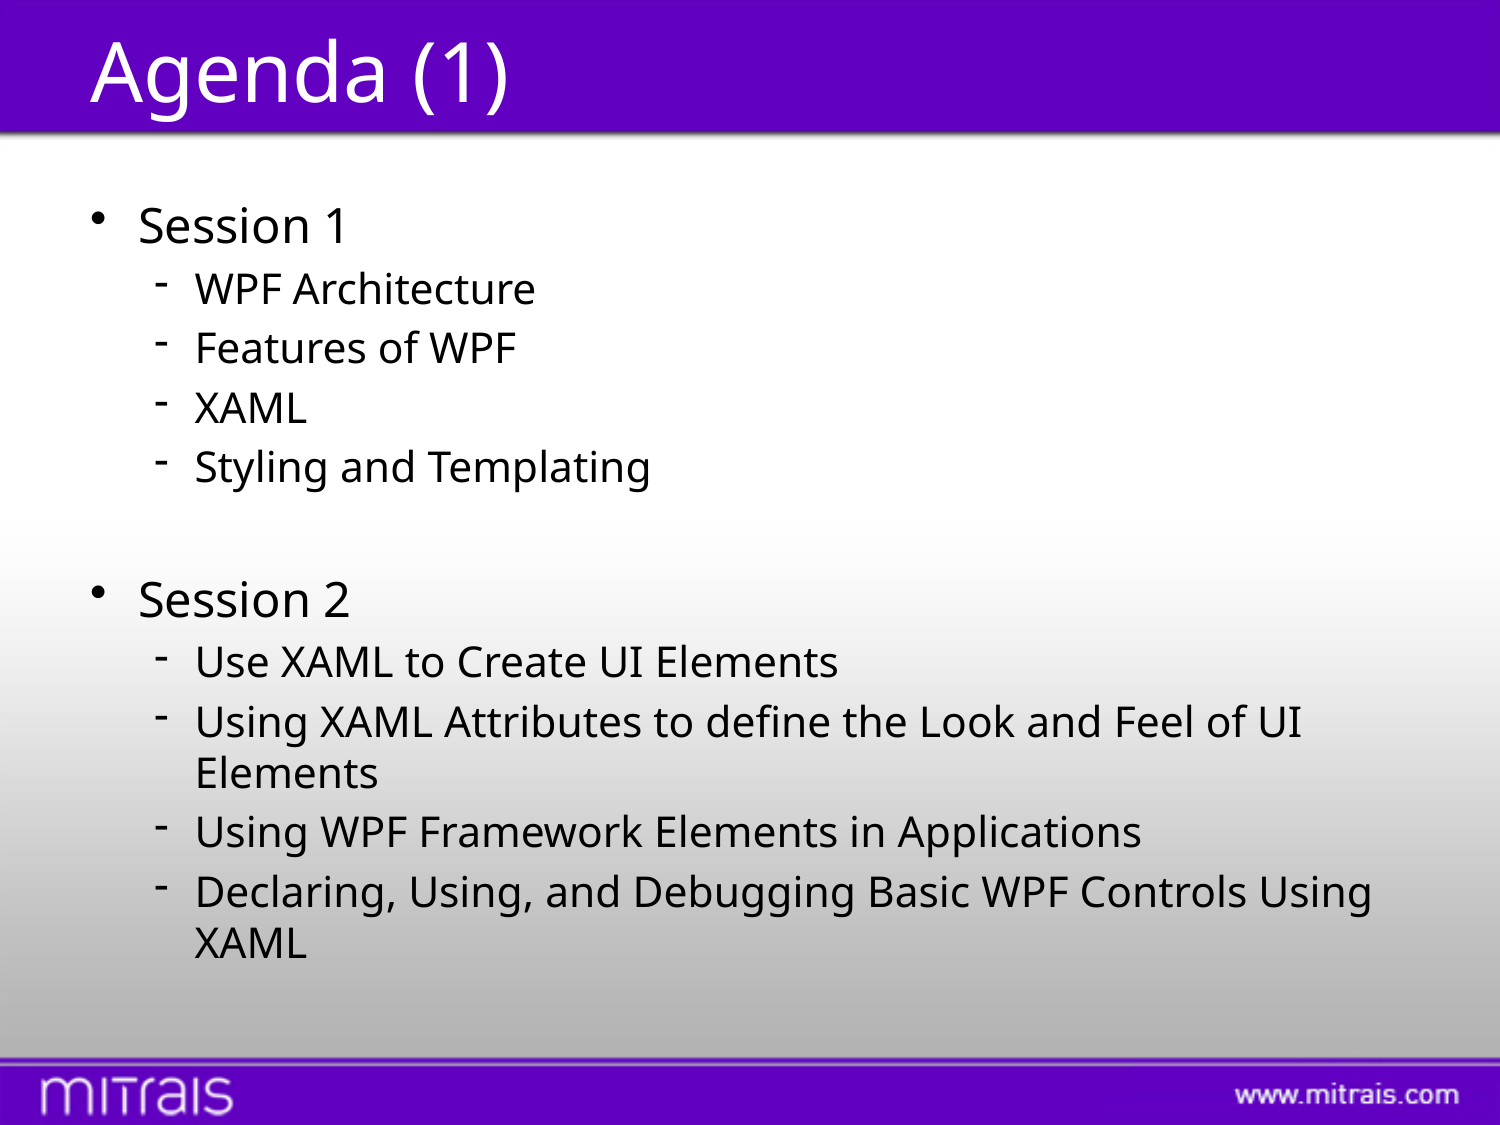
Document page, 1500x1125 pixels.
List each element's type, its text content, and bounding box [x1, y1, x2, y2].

title Agenda (1) [74, 0, 1426, 138]
picture [0, 0, 1500, 1125]
list Session 1 WPF Architecture Features of WPF XAML Styling and Templating Session 2 Use XAML to Create UI Elements Using XAML Attributes to define the Look and Feel of UI Elements Using WPF Framework Elements in Applications Declaring, Using, and Debugging Basic WPF Controls Using XAML [74, 187, 1426, 976]
